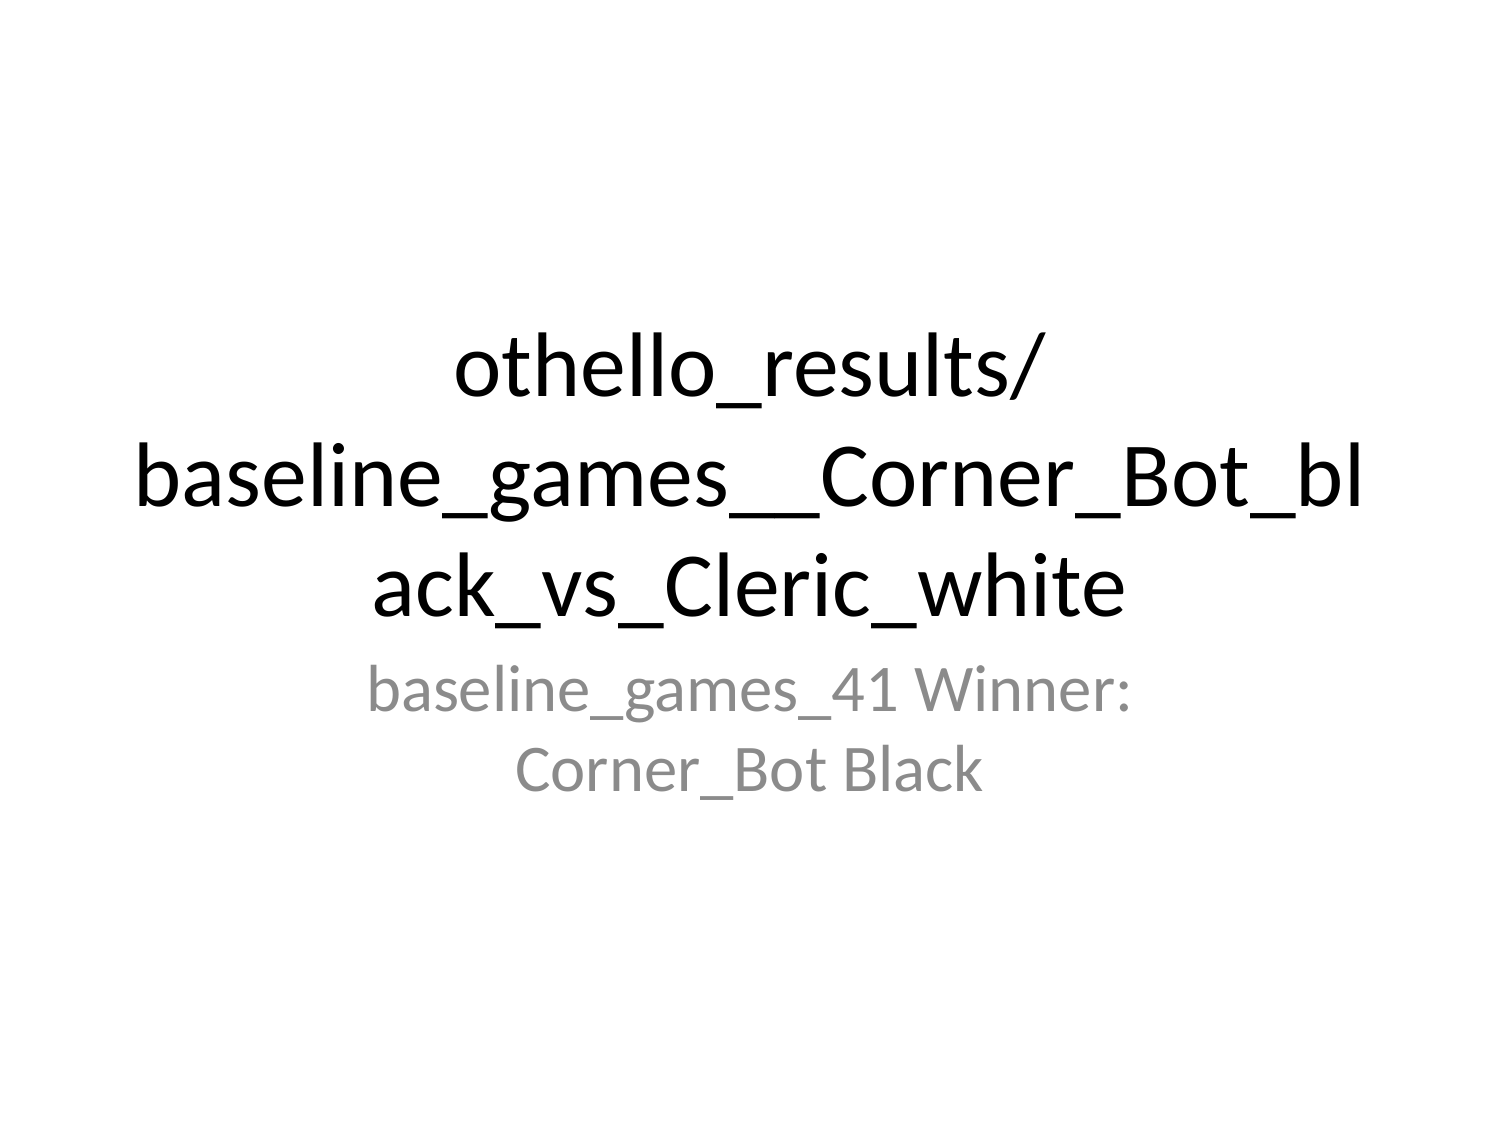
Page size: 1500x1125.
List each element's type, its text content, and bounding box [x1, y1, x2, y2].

title othello_results/baseline_games__Corner_Bot_black_vs_Cleric_white [112, 349, 1388, 591]
subtitle baseline_games_41 Winner: Corner_Bot Black [225, 637, 1275, 925]
